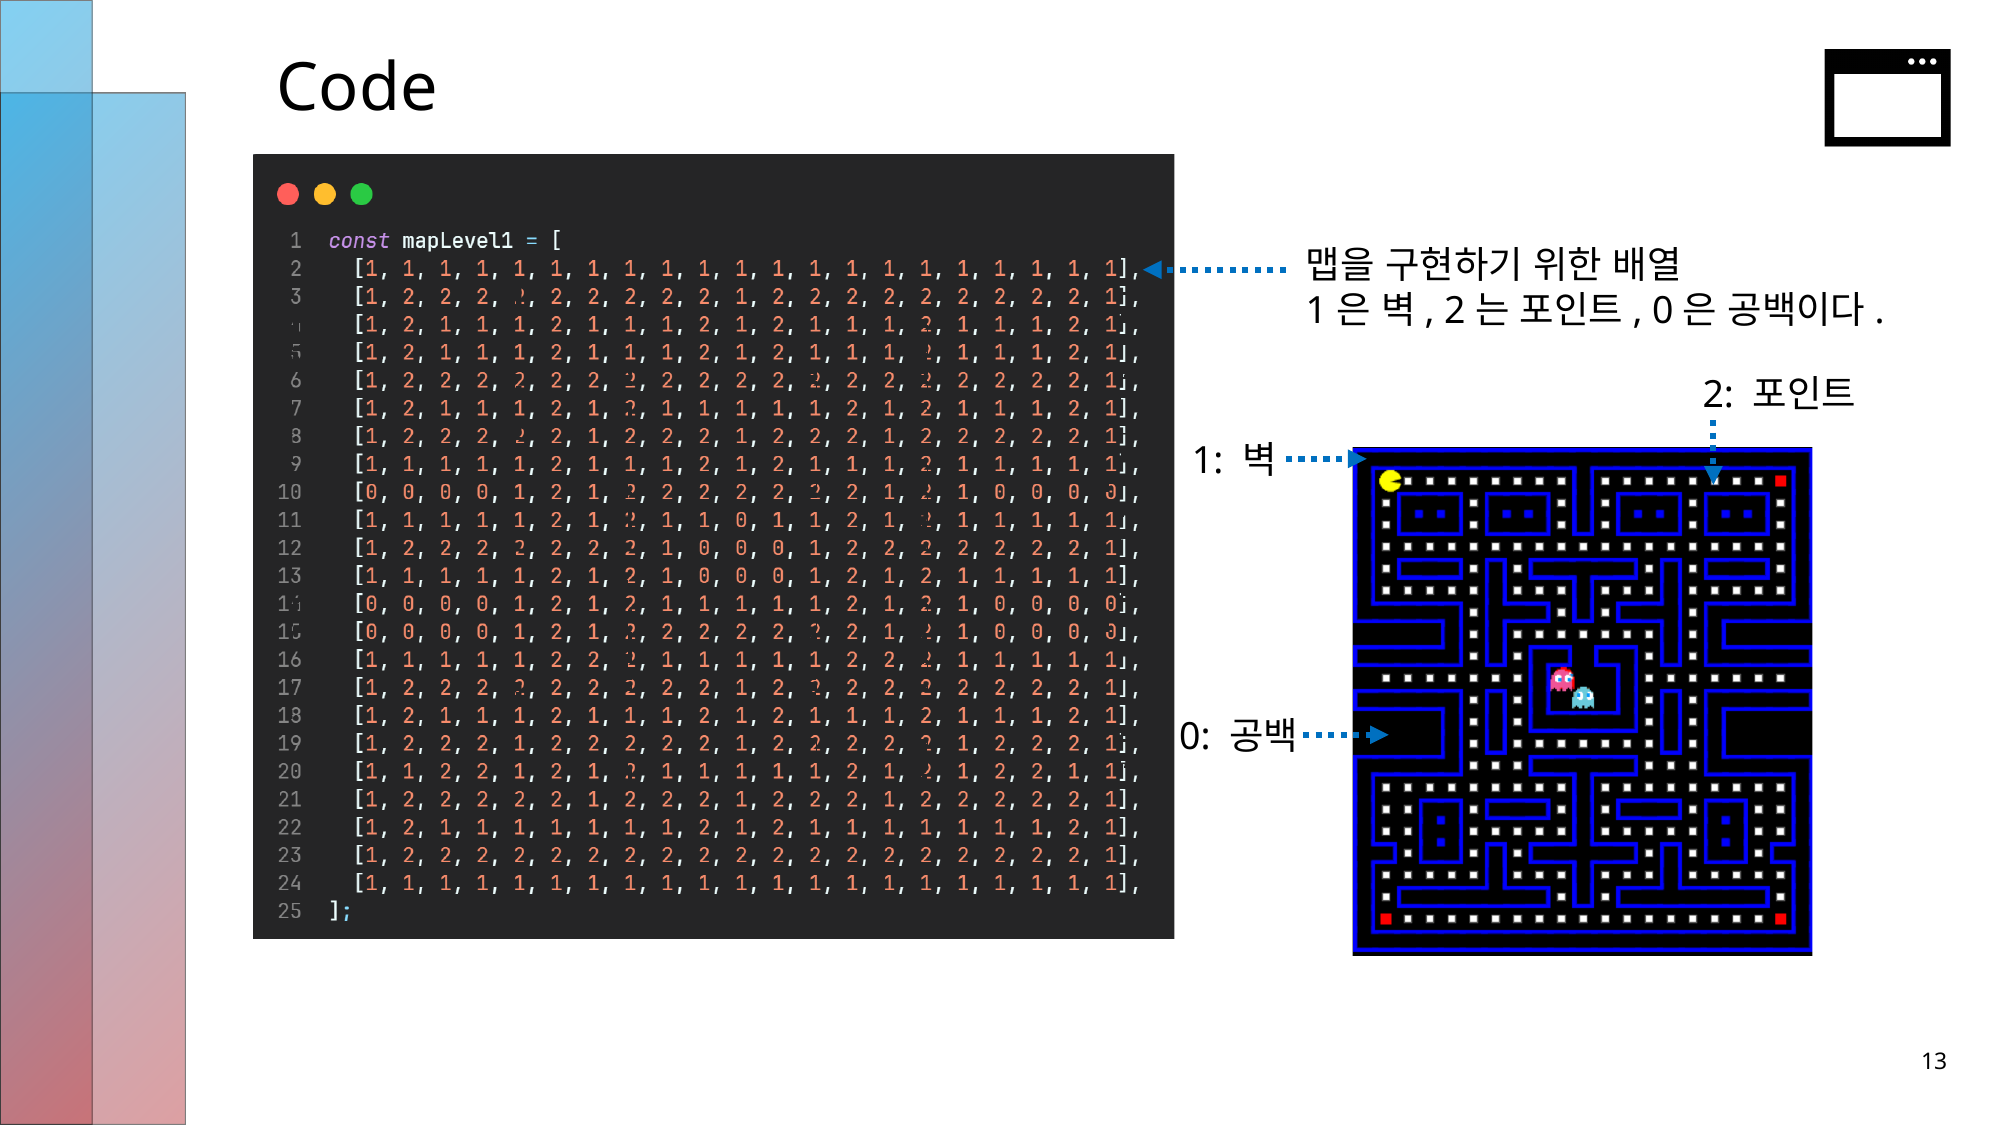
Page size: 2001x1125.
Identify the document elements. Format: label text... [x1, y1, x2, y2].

text_box 1: 벽 [1177, 428, 1292, 489]
picture [253, 154, 1175, 939]
text_box Code [261, 36, 454, 132]
text_box 0: 공백 [1175, 704, 1314, 765]
text_box 2: 포인트 [1687, 363, 1872, 423]
slide_number 13 [1828, 1032, 1963, 1093]
picture [1812, 22, 1963, 173]
picture [1352, 447, 1813, 956]
text_box 맵을 구현하기 위한 배열 1은 벽, 2는 포인트, 0은 공백이다. [1290, 233, 1900, 338]
